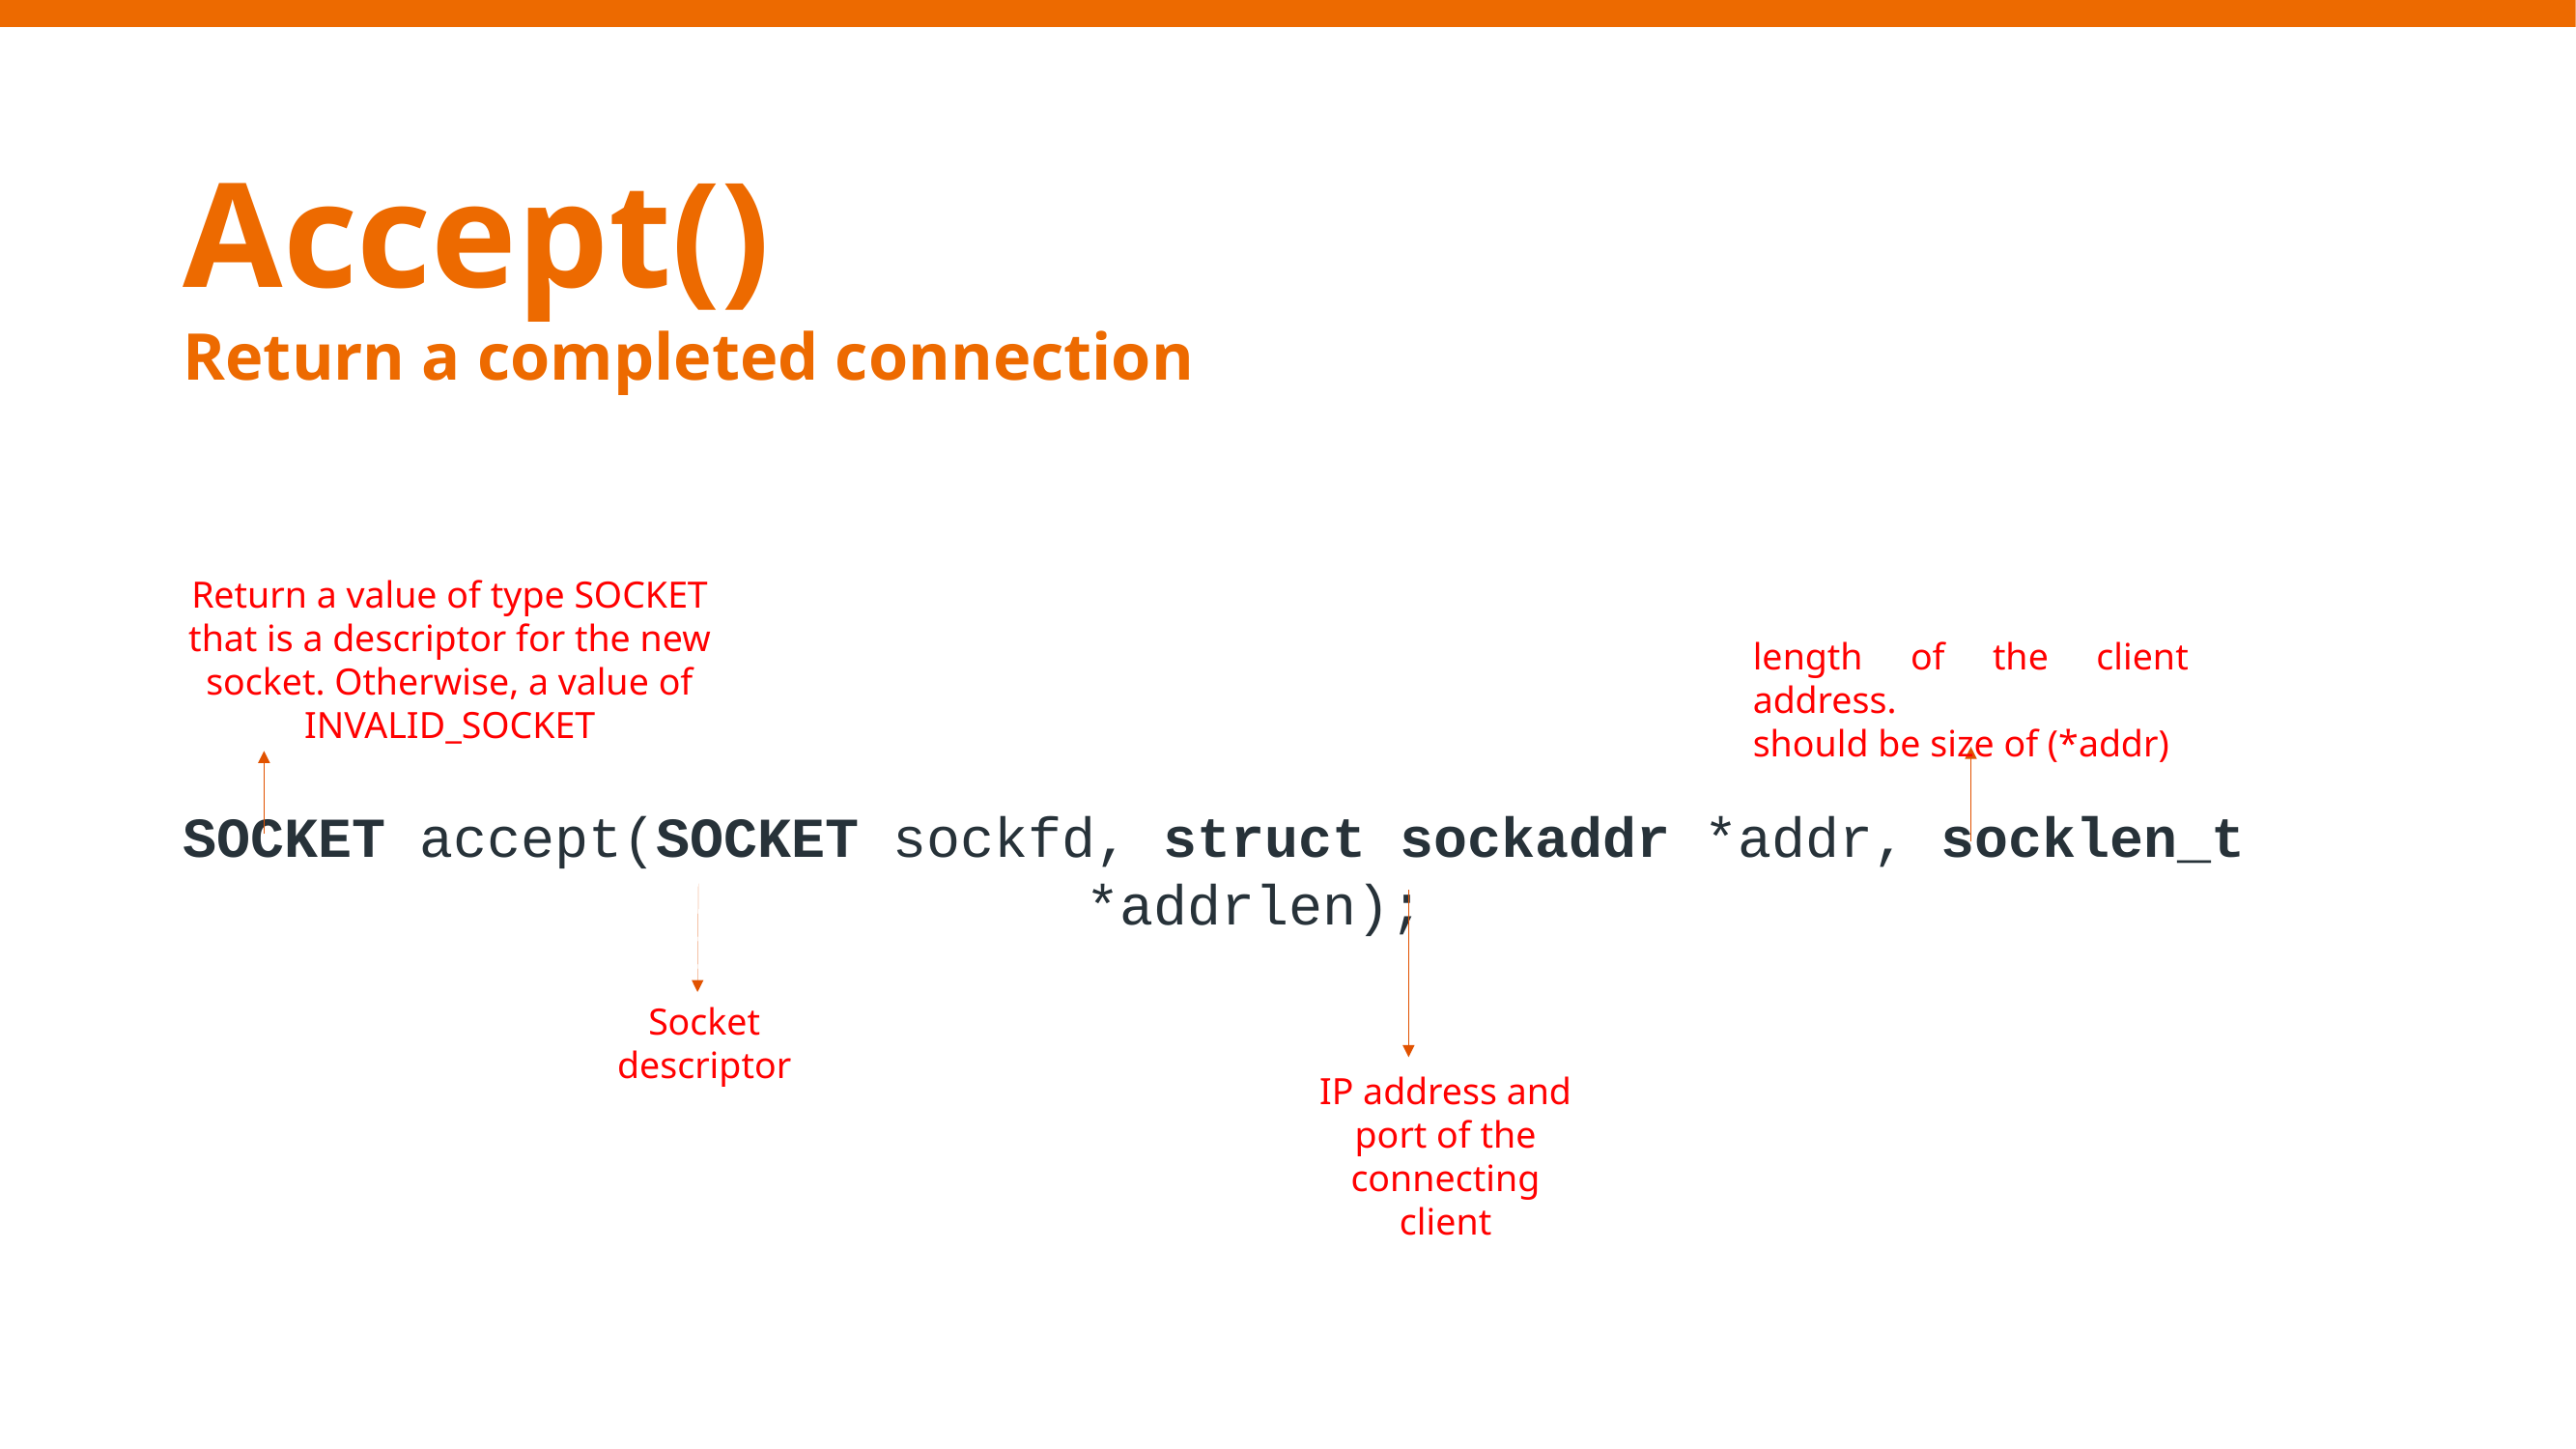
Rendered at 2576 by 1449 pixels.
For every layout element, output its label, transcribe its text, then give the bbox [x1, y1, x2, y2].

list SOCKET accept(SOCKET sockfd, struct sockaddr *addr, socklen_t *addrlen); [183, 792, 2576, 945]
text_box length of the client address. should be size of (*addr) [1745, 626, 2196, 771]
text_box Return a value of type SOCKET that is a descriptor for the new socket. Otherwise, a value of INVALID_SOCKET [172, 564, 727, 753]
text_box [1402, 889, 1415, 1058]
title Accept() Return a completed connection [183, 131, 2392, 404]
text_box [258, 751, 270, 835]
text_box [692, 883, 704, 992]
text_box Socket descriptor [551, 991, 858, 1094]
text_box IP address and port of the connecting client [1306, 1061, 1585, 1250]
